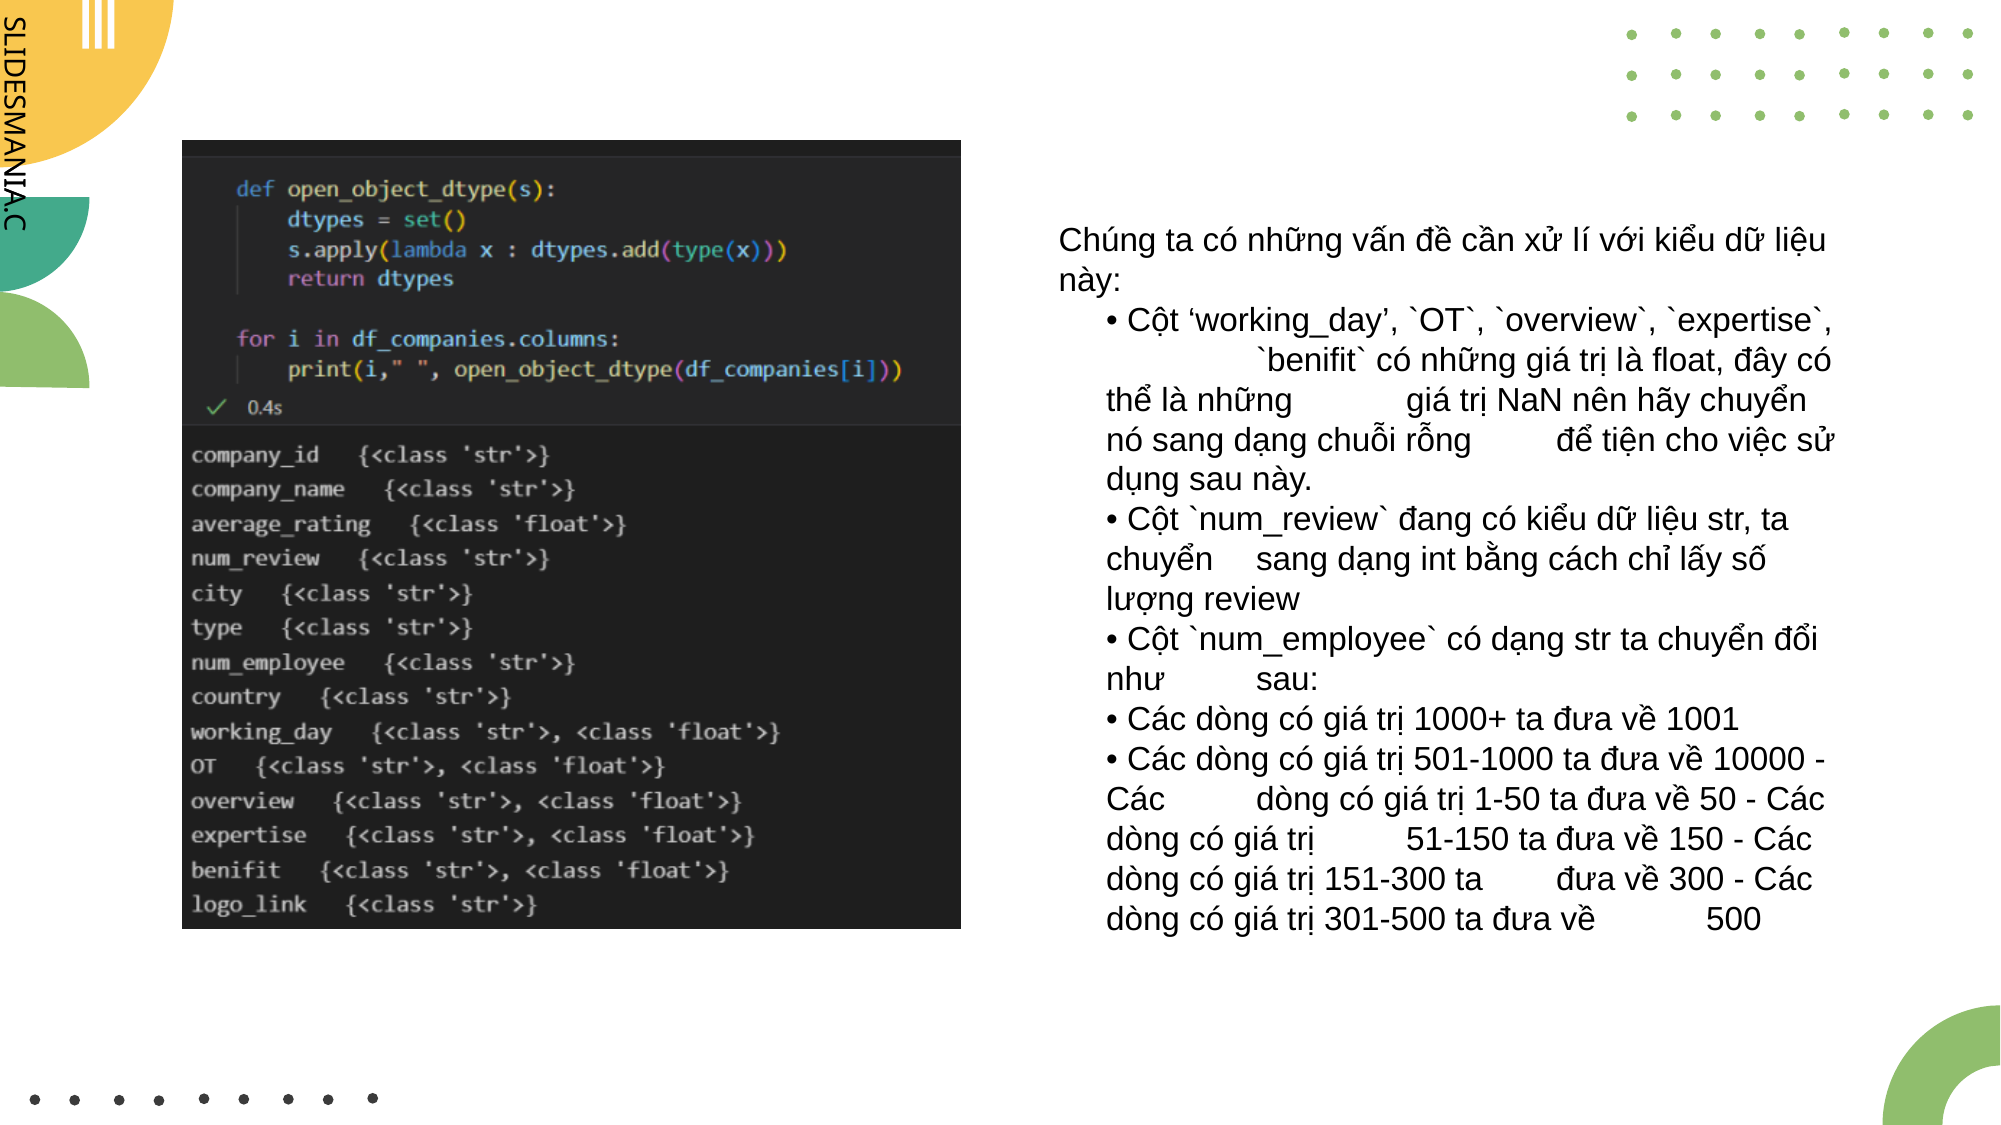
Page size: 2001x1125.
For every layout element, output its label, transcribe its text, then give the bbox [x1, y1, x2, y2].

text_box Chúng ta có những vấn đề cần xử lí với kiểu dữ liệu này: • Cột ‘working_day’, `OT`, `overview`, `expertise`, `benifit` có những giá trị là float, đây có thể là những giá trị NaN nên hãy chuyển nó sang dạng chuỗi rỗng để tiện cho việc sử dụng sau này. • Cột `num_review` đang có kiểu dữ liệu str, ta chuyển sang dạng int bằng cách chỉ lấy số lượng review • Cột `num_employee` có dạng str ta chuyển đổi như sau: • Các dòng có giá trị 1000+ ta đưa về 1001 • Các dòng có giá trị 501-1000 ta đưa về 10000 - Các dòng có giá trị 1-50 ta đưa về 50 - Các dòng có giá trị 51-150 ta đưa về 150 - Các dòng có giá trị 151-300 ta đưa về 300 - Các dòng có giá trị 301-500 ta đưa về 500 [1043, 210, 1863, 944]
picture [181, 140, 961, 930]
